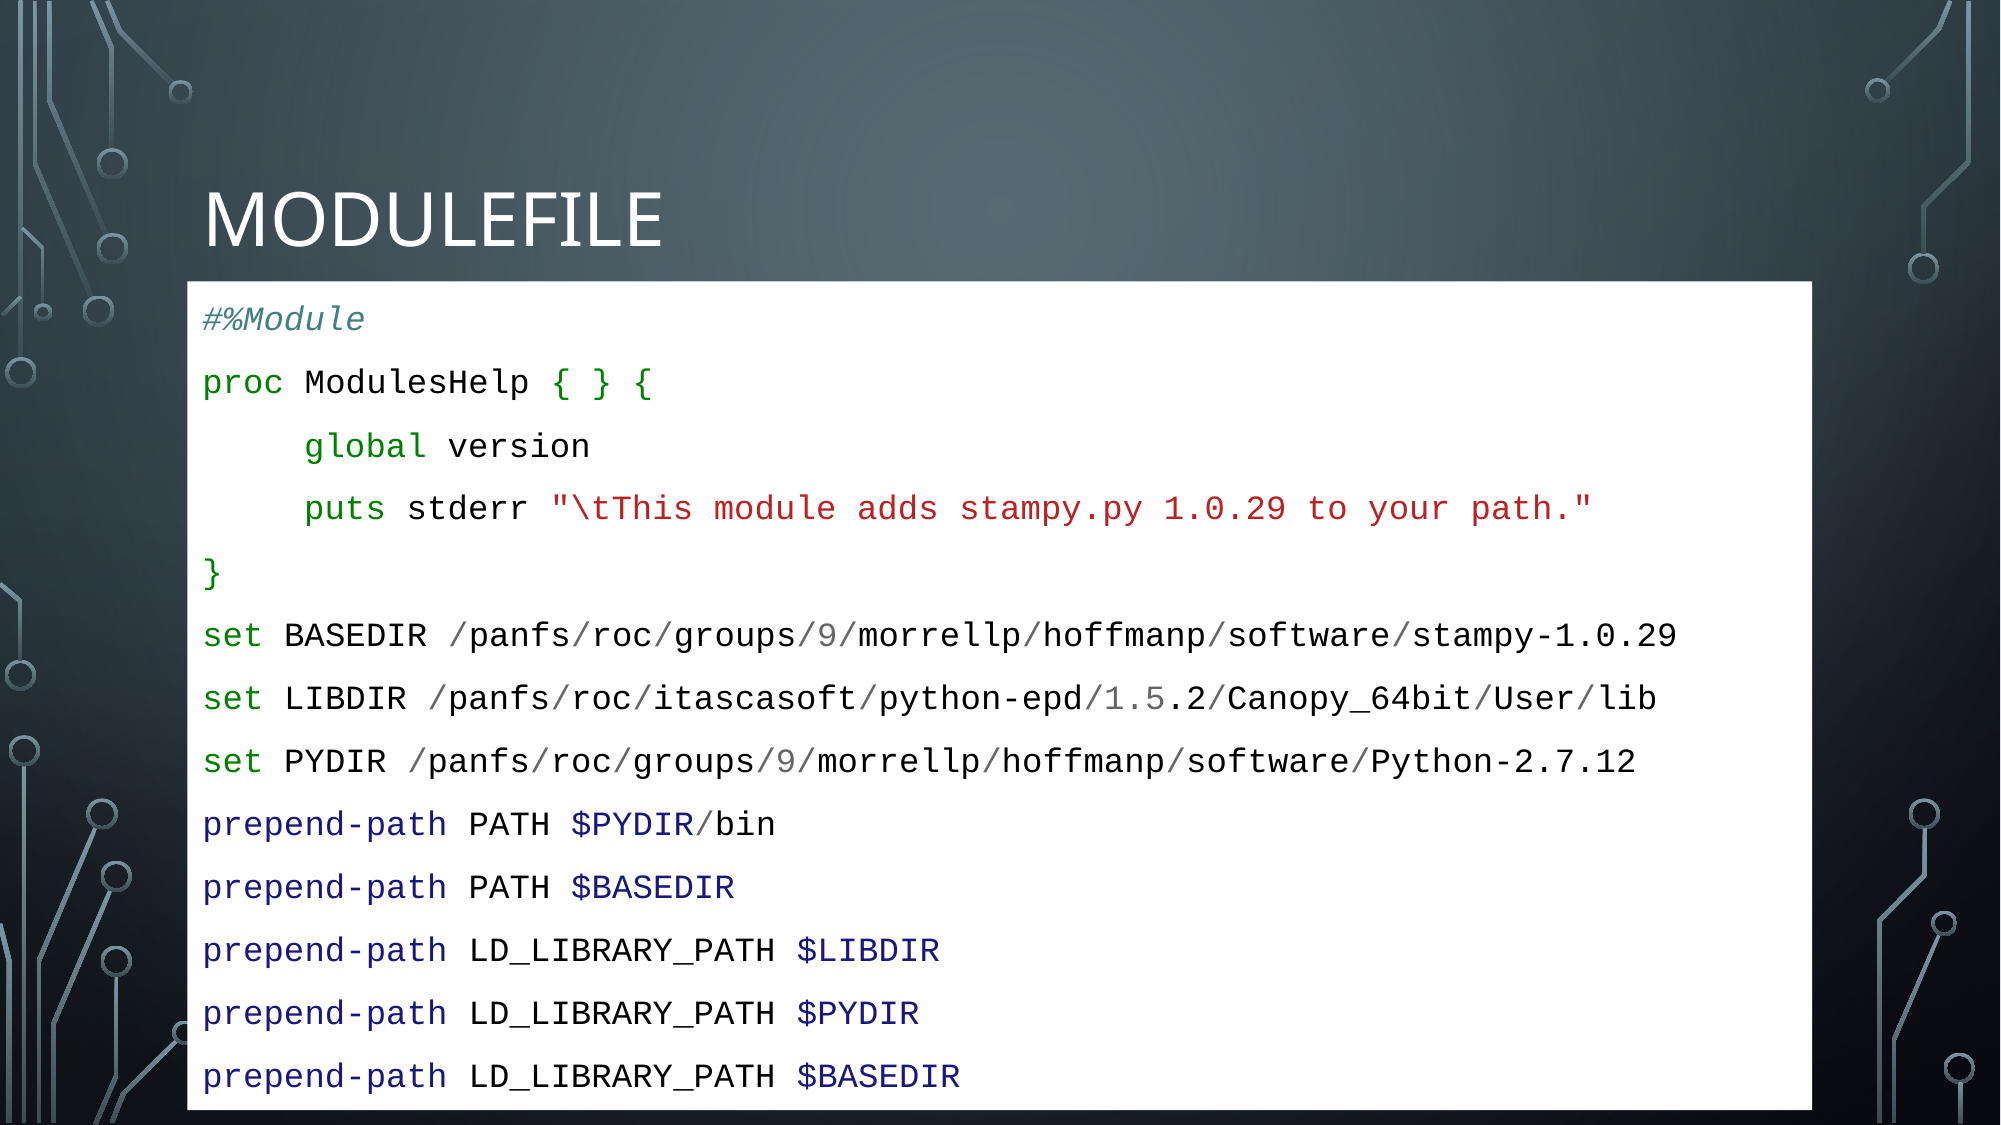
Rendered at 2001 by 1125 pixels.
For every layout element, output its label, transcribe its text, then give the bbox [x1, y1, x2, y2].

title Modulefile [187, 101, 1813, 281]
list #%Module proc ModulesHelp { } { global version puts stderr "\tThis module adds stampy.py 1.0.29 to your path." } set BASEDIR /panfs/roc/groups/9/morrellp/hoffmanp/software/stampy-1.0.29 set LIBDIR /panfs/roc/itascasoft/python-epd/1.5.2/Canopy_64bit/User/lib set PYDIR /panfs/roc/groups/9/morrellp/hoffmanp/software/Python-2.7.12 prepend-path PATH $PYDIR/bin prepend-path PATH $BASEDIR prepend-path LD_LIBRARY_PATH $LIBDIR prepend-path LD_LIBRARY_PATH $PYDIR prepend-path LD_LIBRARY_PATH $BASEDIR [187, 281, 1813, 1111]
